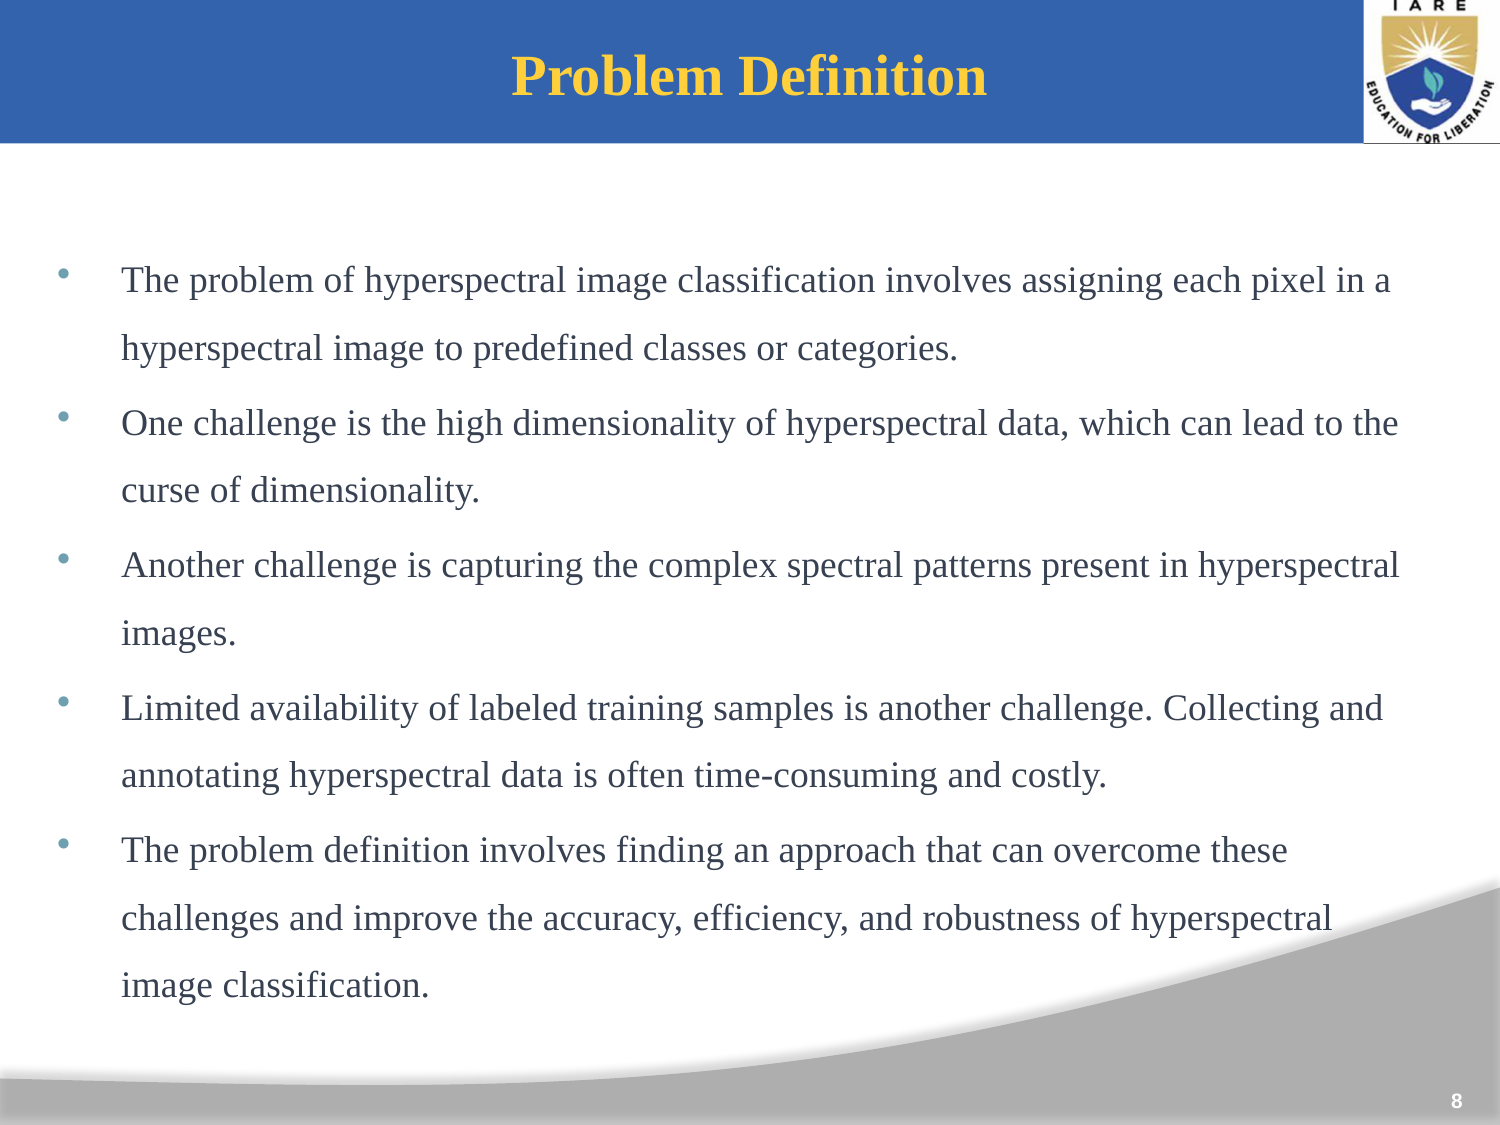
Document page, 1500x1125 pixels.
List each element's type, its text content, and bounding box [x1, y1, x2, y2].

picture [1363, 0, 1500, 144]
slide_number 8 [1337, 1053, 1463, 1114]
list The problem of hyperspectral image classification involves assigning each pixel in a hyperspectral image to predefined classes or categories. One challenge is the high dimensionality of hyperspectral data, which can lead to the curse of dimensionality. Another challenge is capturing the complex spectral patterns present in hyperspectral images. Limited availability of labeled training samples is another challenge. Collecting and annotating hyperspectral data is often time-consuming and costly. The problem definition involves finding an approach that can overcome these challenges and improve the accuracy, efficiency, and robustness of hyperspectral image classification. [37, 224, 1451, 993]
title Problem Definition [0, 0, 1354, 144]
